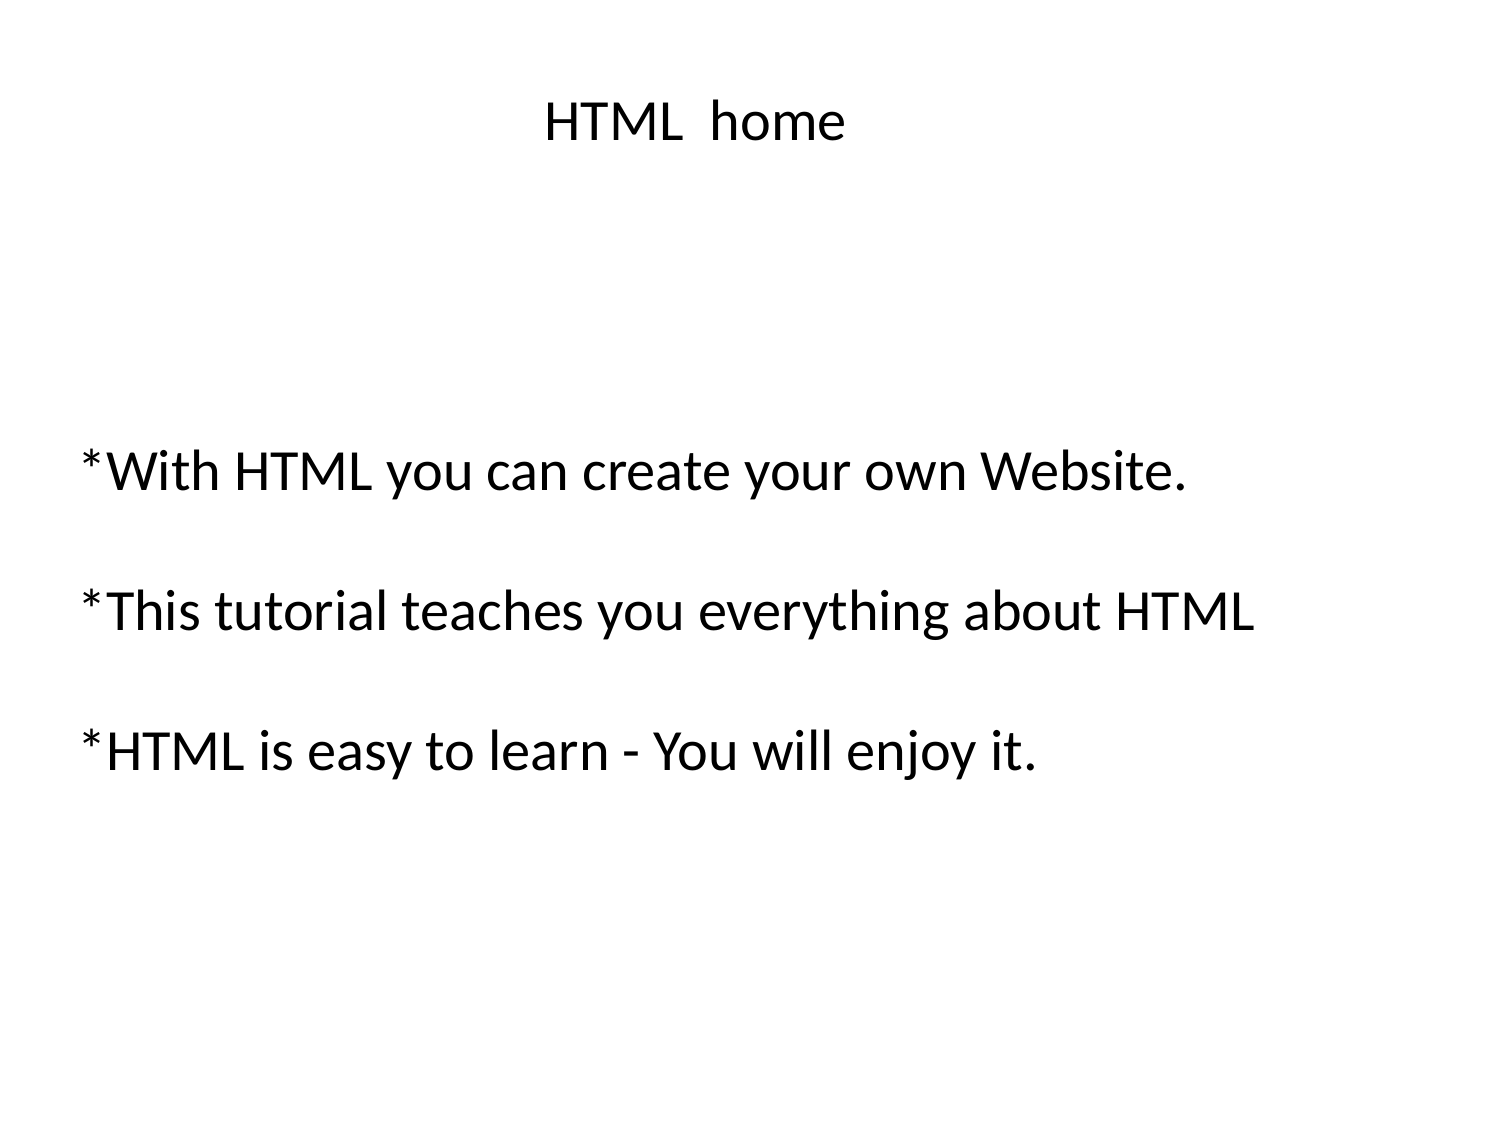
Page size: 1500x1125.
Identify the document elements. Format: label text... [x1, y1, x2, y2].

text_box HTML home *With HTML you can create your own Website. *This tutorial teaches you everything about HTML *HTML is easy to learn - You will enjoy it. [62, 74, 1413, 790]
